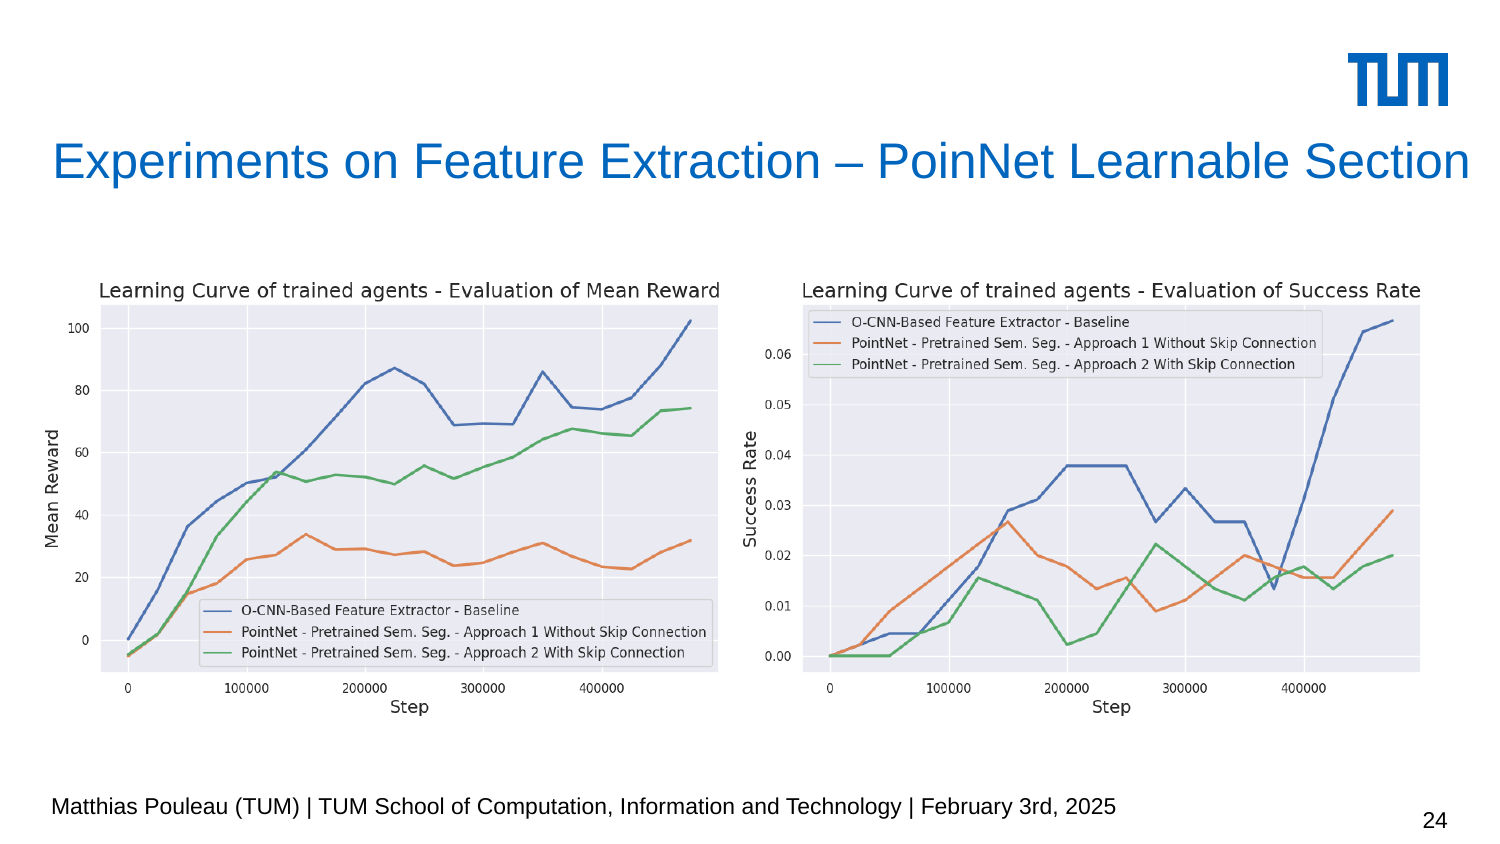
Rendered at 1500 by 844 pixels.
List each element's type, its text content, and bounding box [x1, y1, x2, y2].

picture [0, 254, 1500, 726]
footer Matthias Pouleau (TUM) | TUM School of Computation, Information and Technology | February 3rd, 2025 [51, 796, 1319, 842]
picture [1348, 53, 1448, 106]
slide_number 24 [1319, 796, 1448, 842]
title Experiments on Feature Extraction – PoinNet Learnable Section [52, 111, 1481, 253]
